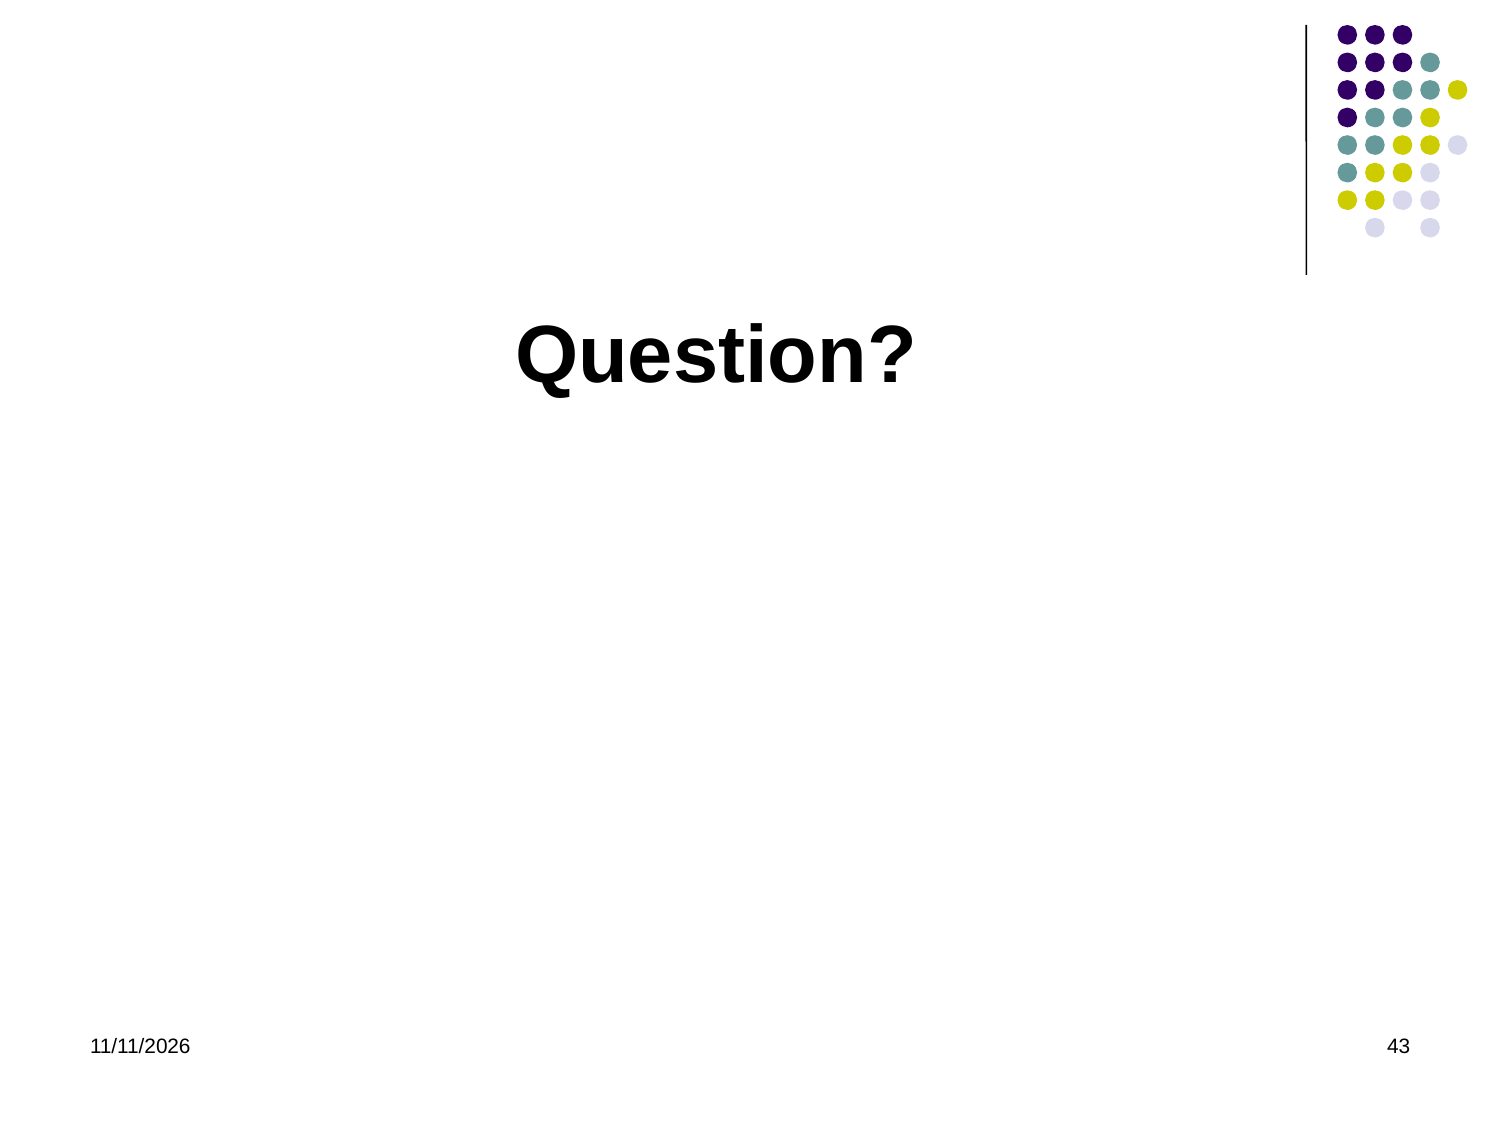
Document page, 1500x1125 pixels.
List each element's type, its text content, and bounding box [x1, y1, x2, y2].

text_box Question? [41, 243, 1392, 457]
slide_number 43 [1074, 1025, 1425, 1100]
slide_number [75, 1025, 425, 1100]
